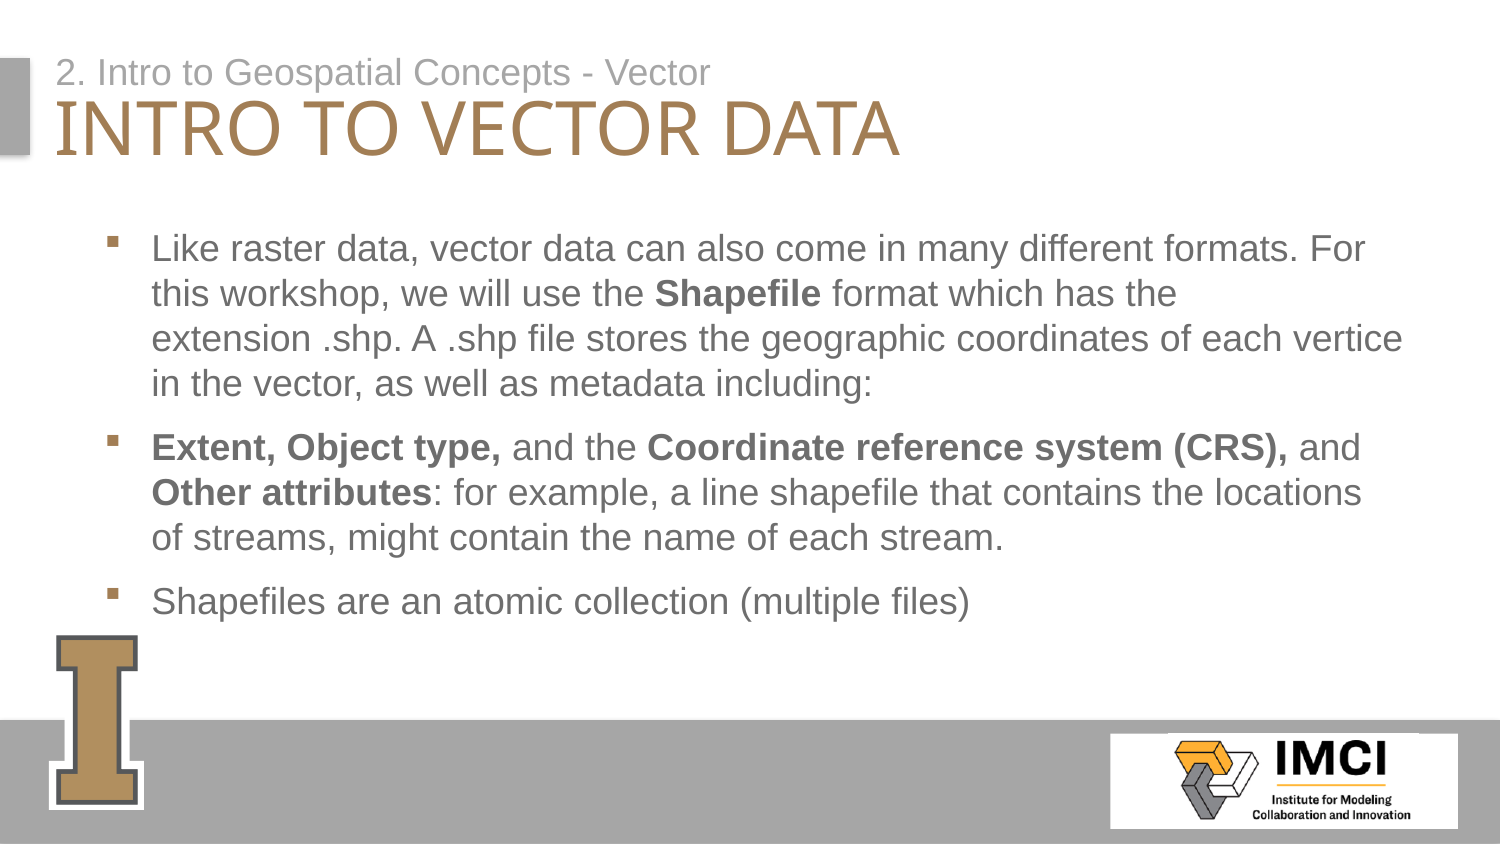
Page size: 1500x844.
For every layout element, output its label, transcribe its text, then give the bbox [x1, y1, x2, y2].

list 2. Intro to Geospatial Concepts - Vector [55, 48, 750, 94]
title Intro to vector data [54, 80, 1405, 175]
picture [1168, 733, 1419, 829]
list Like raster data, vector data can also come in many different formats. For this workshop, we will use the Shapefile format which has the extension .shp. A .shp file stores the geographic coordinates of each vertice in the vector, as well as metadata including: Extent, Object type, and the Coordinate reference system (CRS), and Other attributes: for example, a line shapefile that contains the locations of streams, might contain the name of each stream. Shapefiles are an atomic collection (multiple files) [104, 224, 1405, 600]
